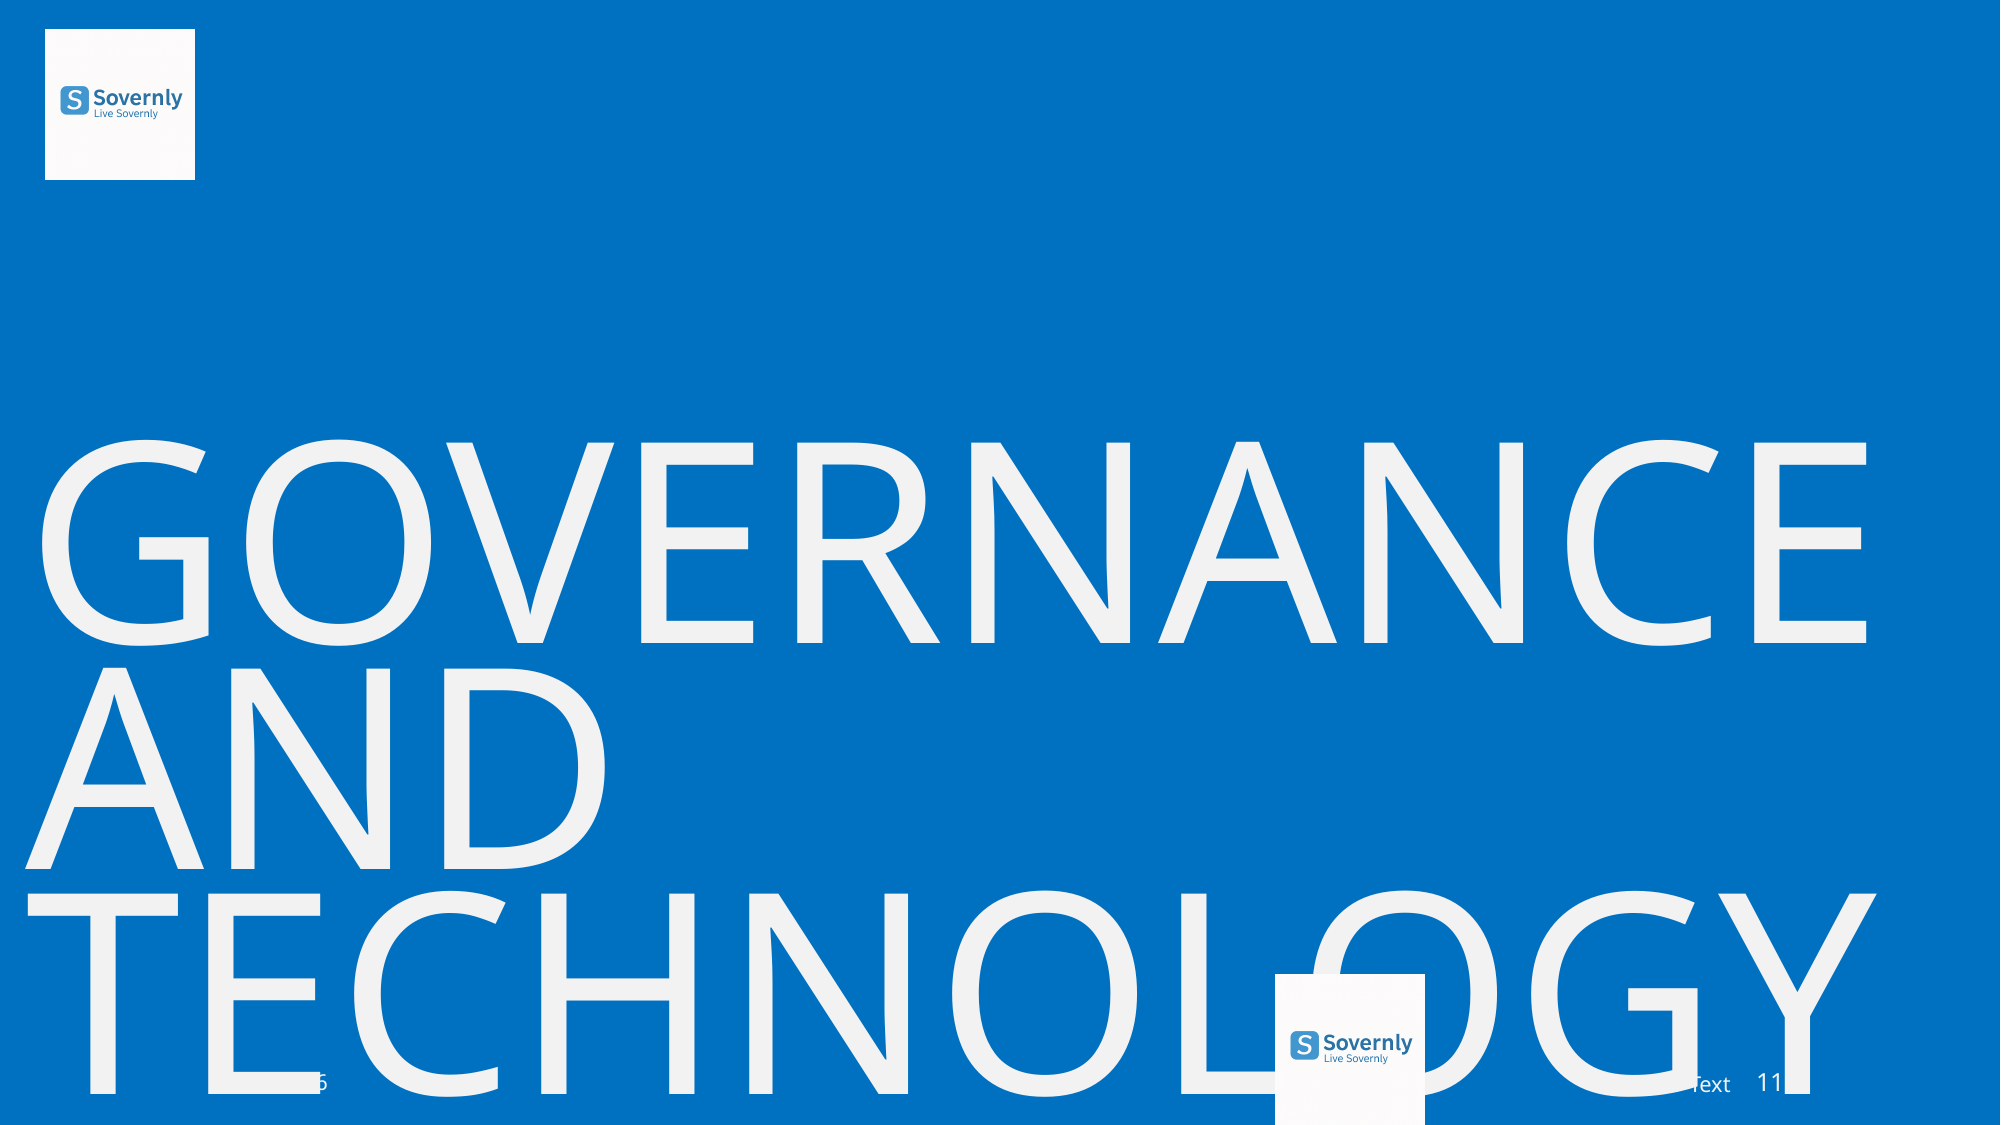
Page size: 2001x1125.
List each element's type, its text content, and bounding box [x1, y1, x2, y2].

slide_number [197, 1053, 690, 1114]
picture [44, 29, 196, 181]
picture [1274, 974, 1426, 1125]
footer Footer Text [1432, 1053, 1746, 1114]
slide_number 11 [1748, 1053, 1904, 1114]
title Governance and Technology [10, 235, 1913, 1125]
footer Footer Text [918, 1053, 1267, 1114]
